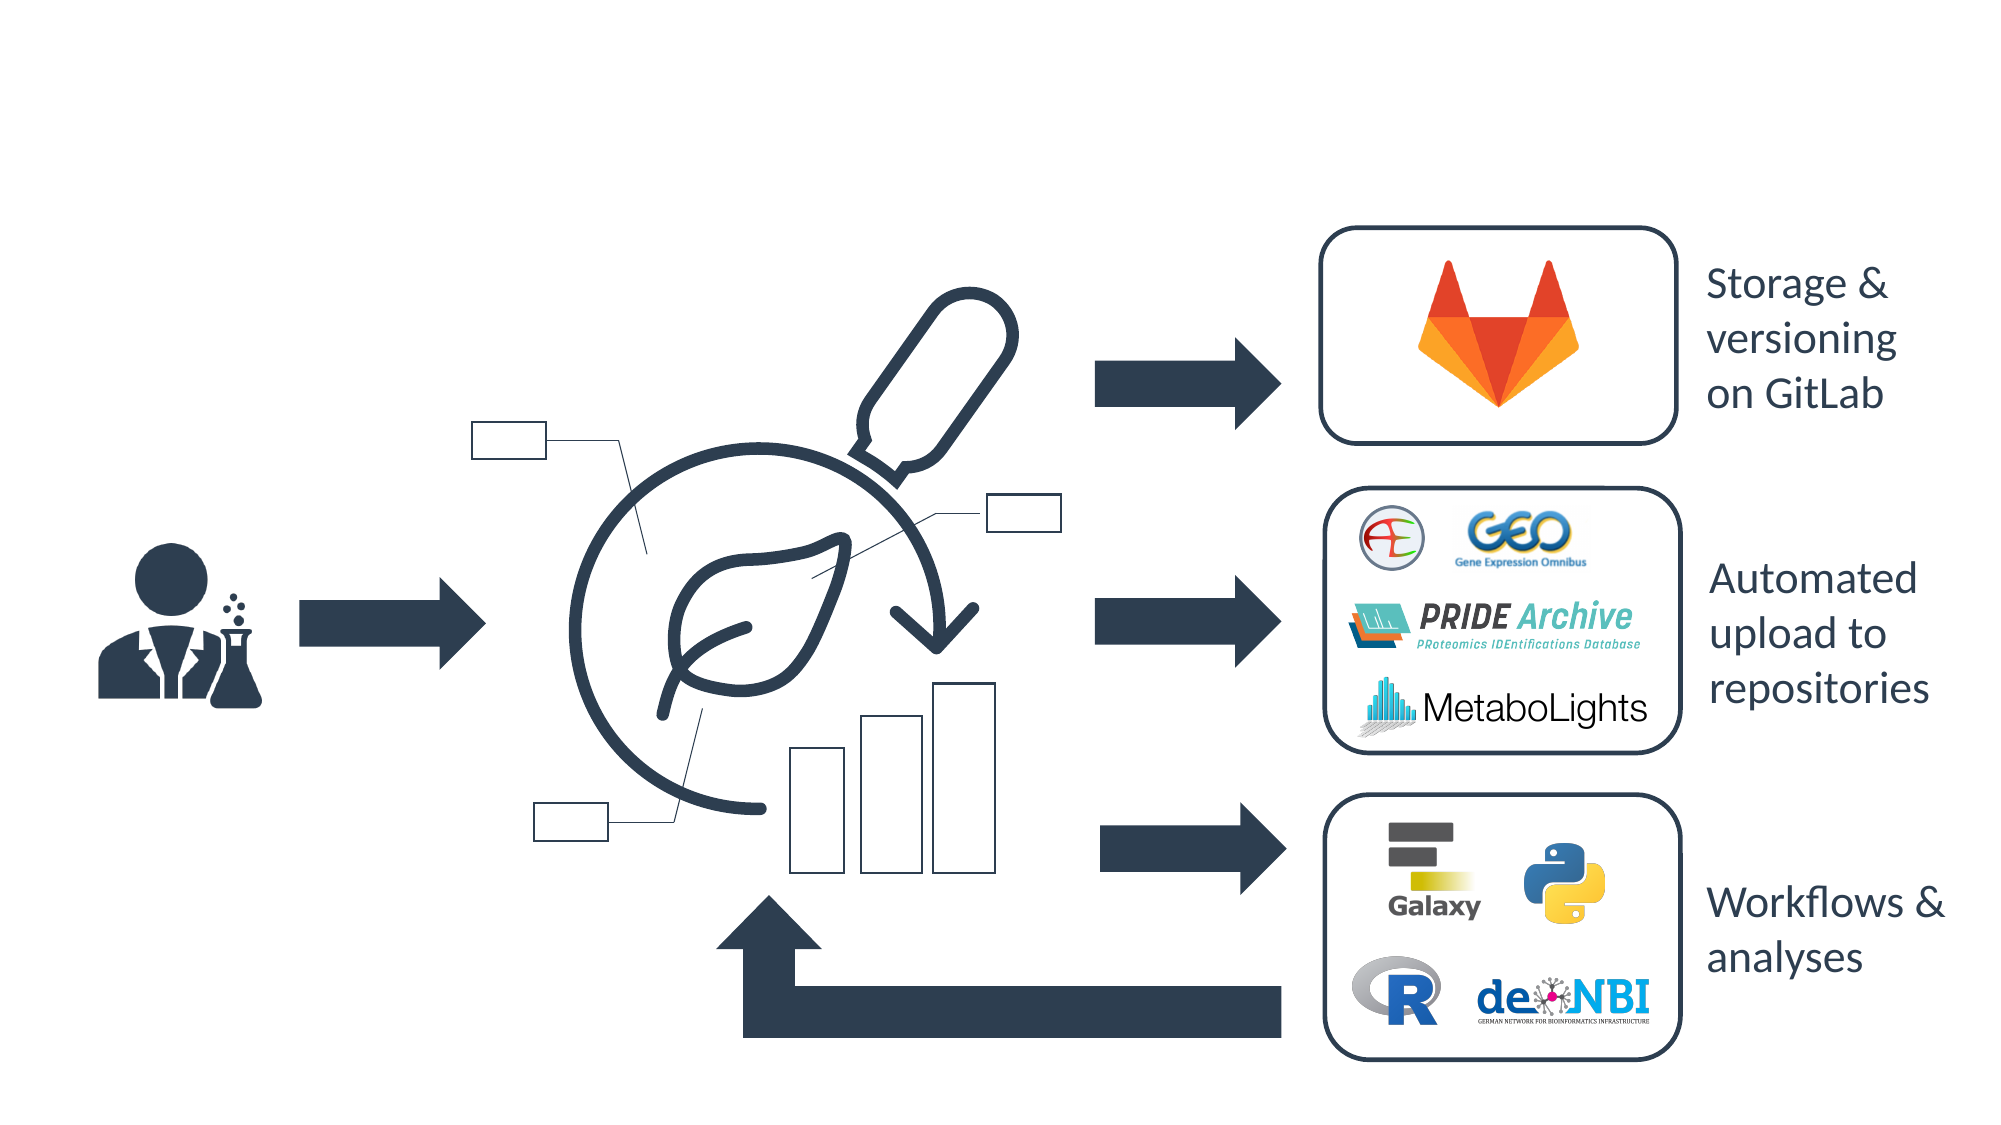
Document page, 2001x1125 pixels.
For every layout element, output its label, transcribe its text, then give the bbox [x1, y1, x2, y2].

text_box [1093, 572, 1284, 671]
text_box Storage & versioning on GitLab [1691, 244, 1969, 425]
text_box [1093, 334, 1284, 433]
picture [1477, 977, 1650, 1024]
text_box [1323, 793, 1682, 1061]
picture [61, 511, 280, 730]
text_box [471, 299, 1062, 873]
text_box Automated upload to repositories [1694, 540, 1972, 720]
picture [1384, 818, 1486, 921]
picture [1391, 210, 1607, 457]
text_box [1607, 226, 1678, 445]
picture [1524, 843, 1605, 924]
picture [1351, 956, 1441, 1025]
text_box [1348, 505, 1653, 743]
text_box Workflows & analyses [1691, 864, 1969, 989]
text_box [1098, 799, 1289, 898]
text_box [713, 893, 1283, 1039]
text_box [298, 574, 471, 673]
text_box [1323, 486, 1682, 755]
text_box [1319, 226, 1391, 445]
